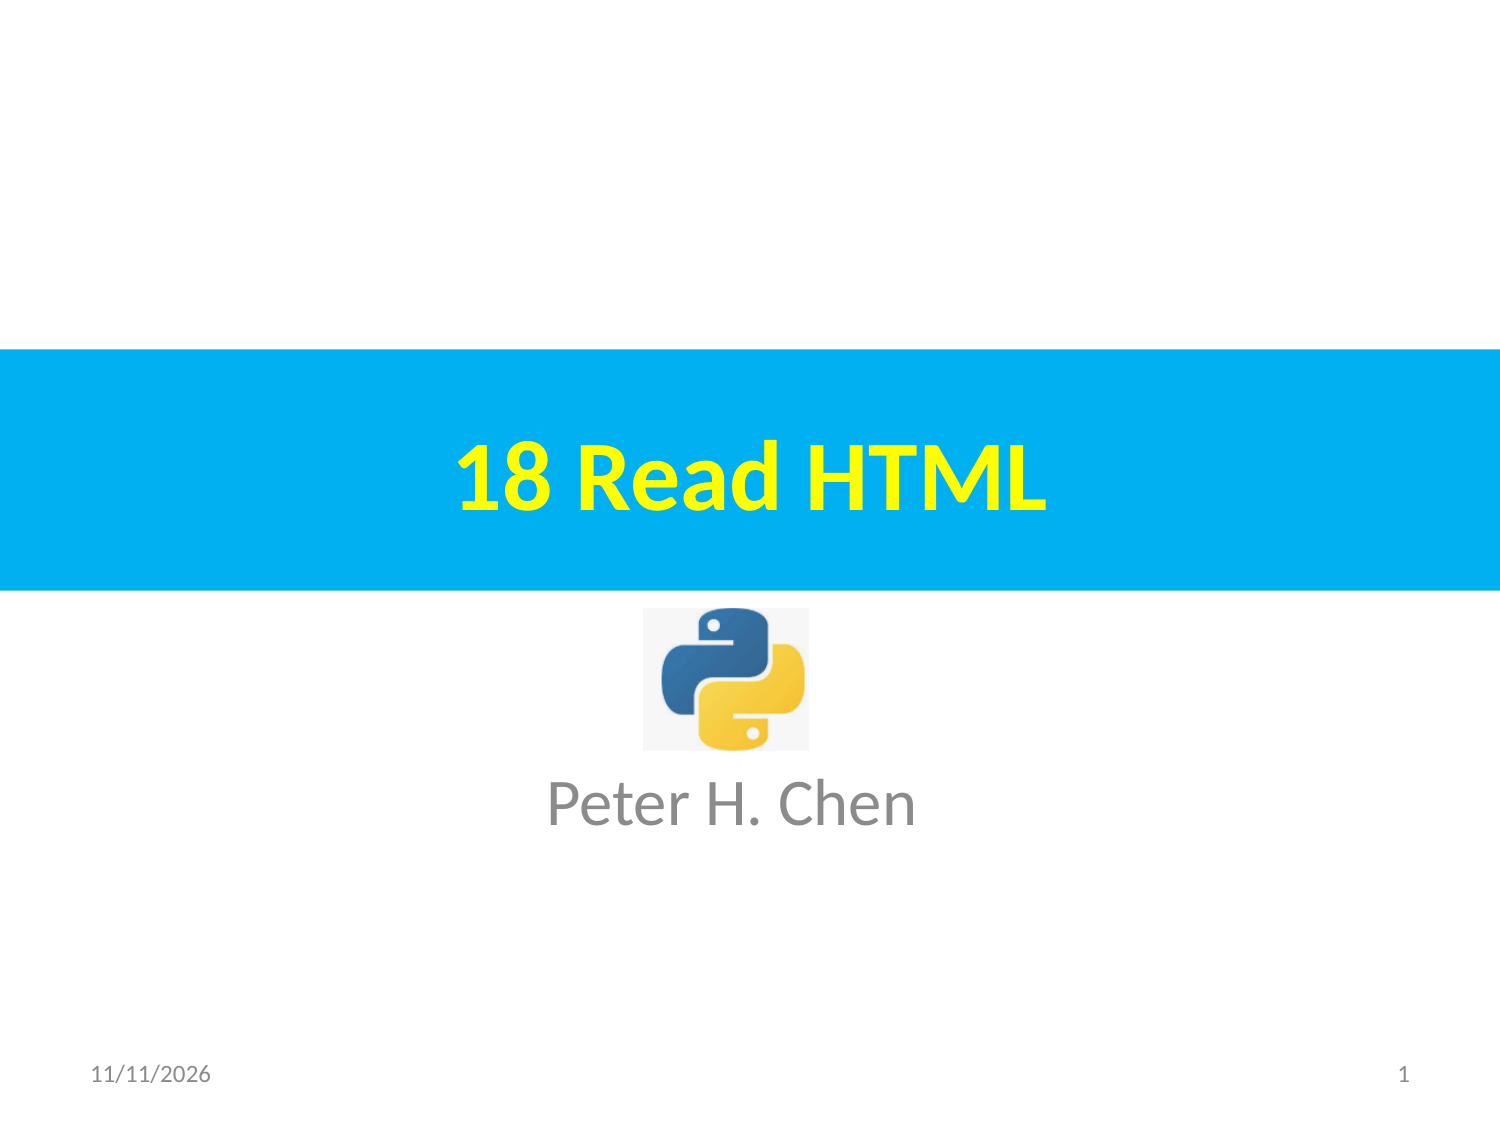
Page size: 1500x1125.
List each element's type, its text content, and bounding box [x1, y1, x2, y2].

title 18 Read HTML [0, 349, 1500, 591]
slide_number 1 [1074, 1042, 1425, 1103]
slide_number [75, 1042, 425, 1103]
picture [643, 606, 809, 752]
subtitle Peter H. Chen [206, 751, 1257, 866]
